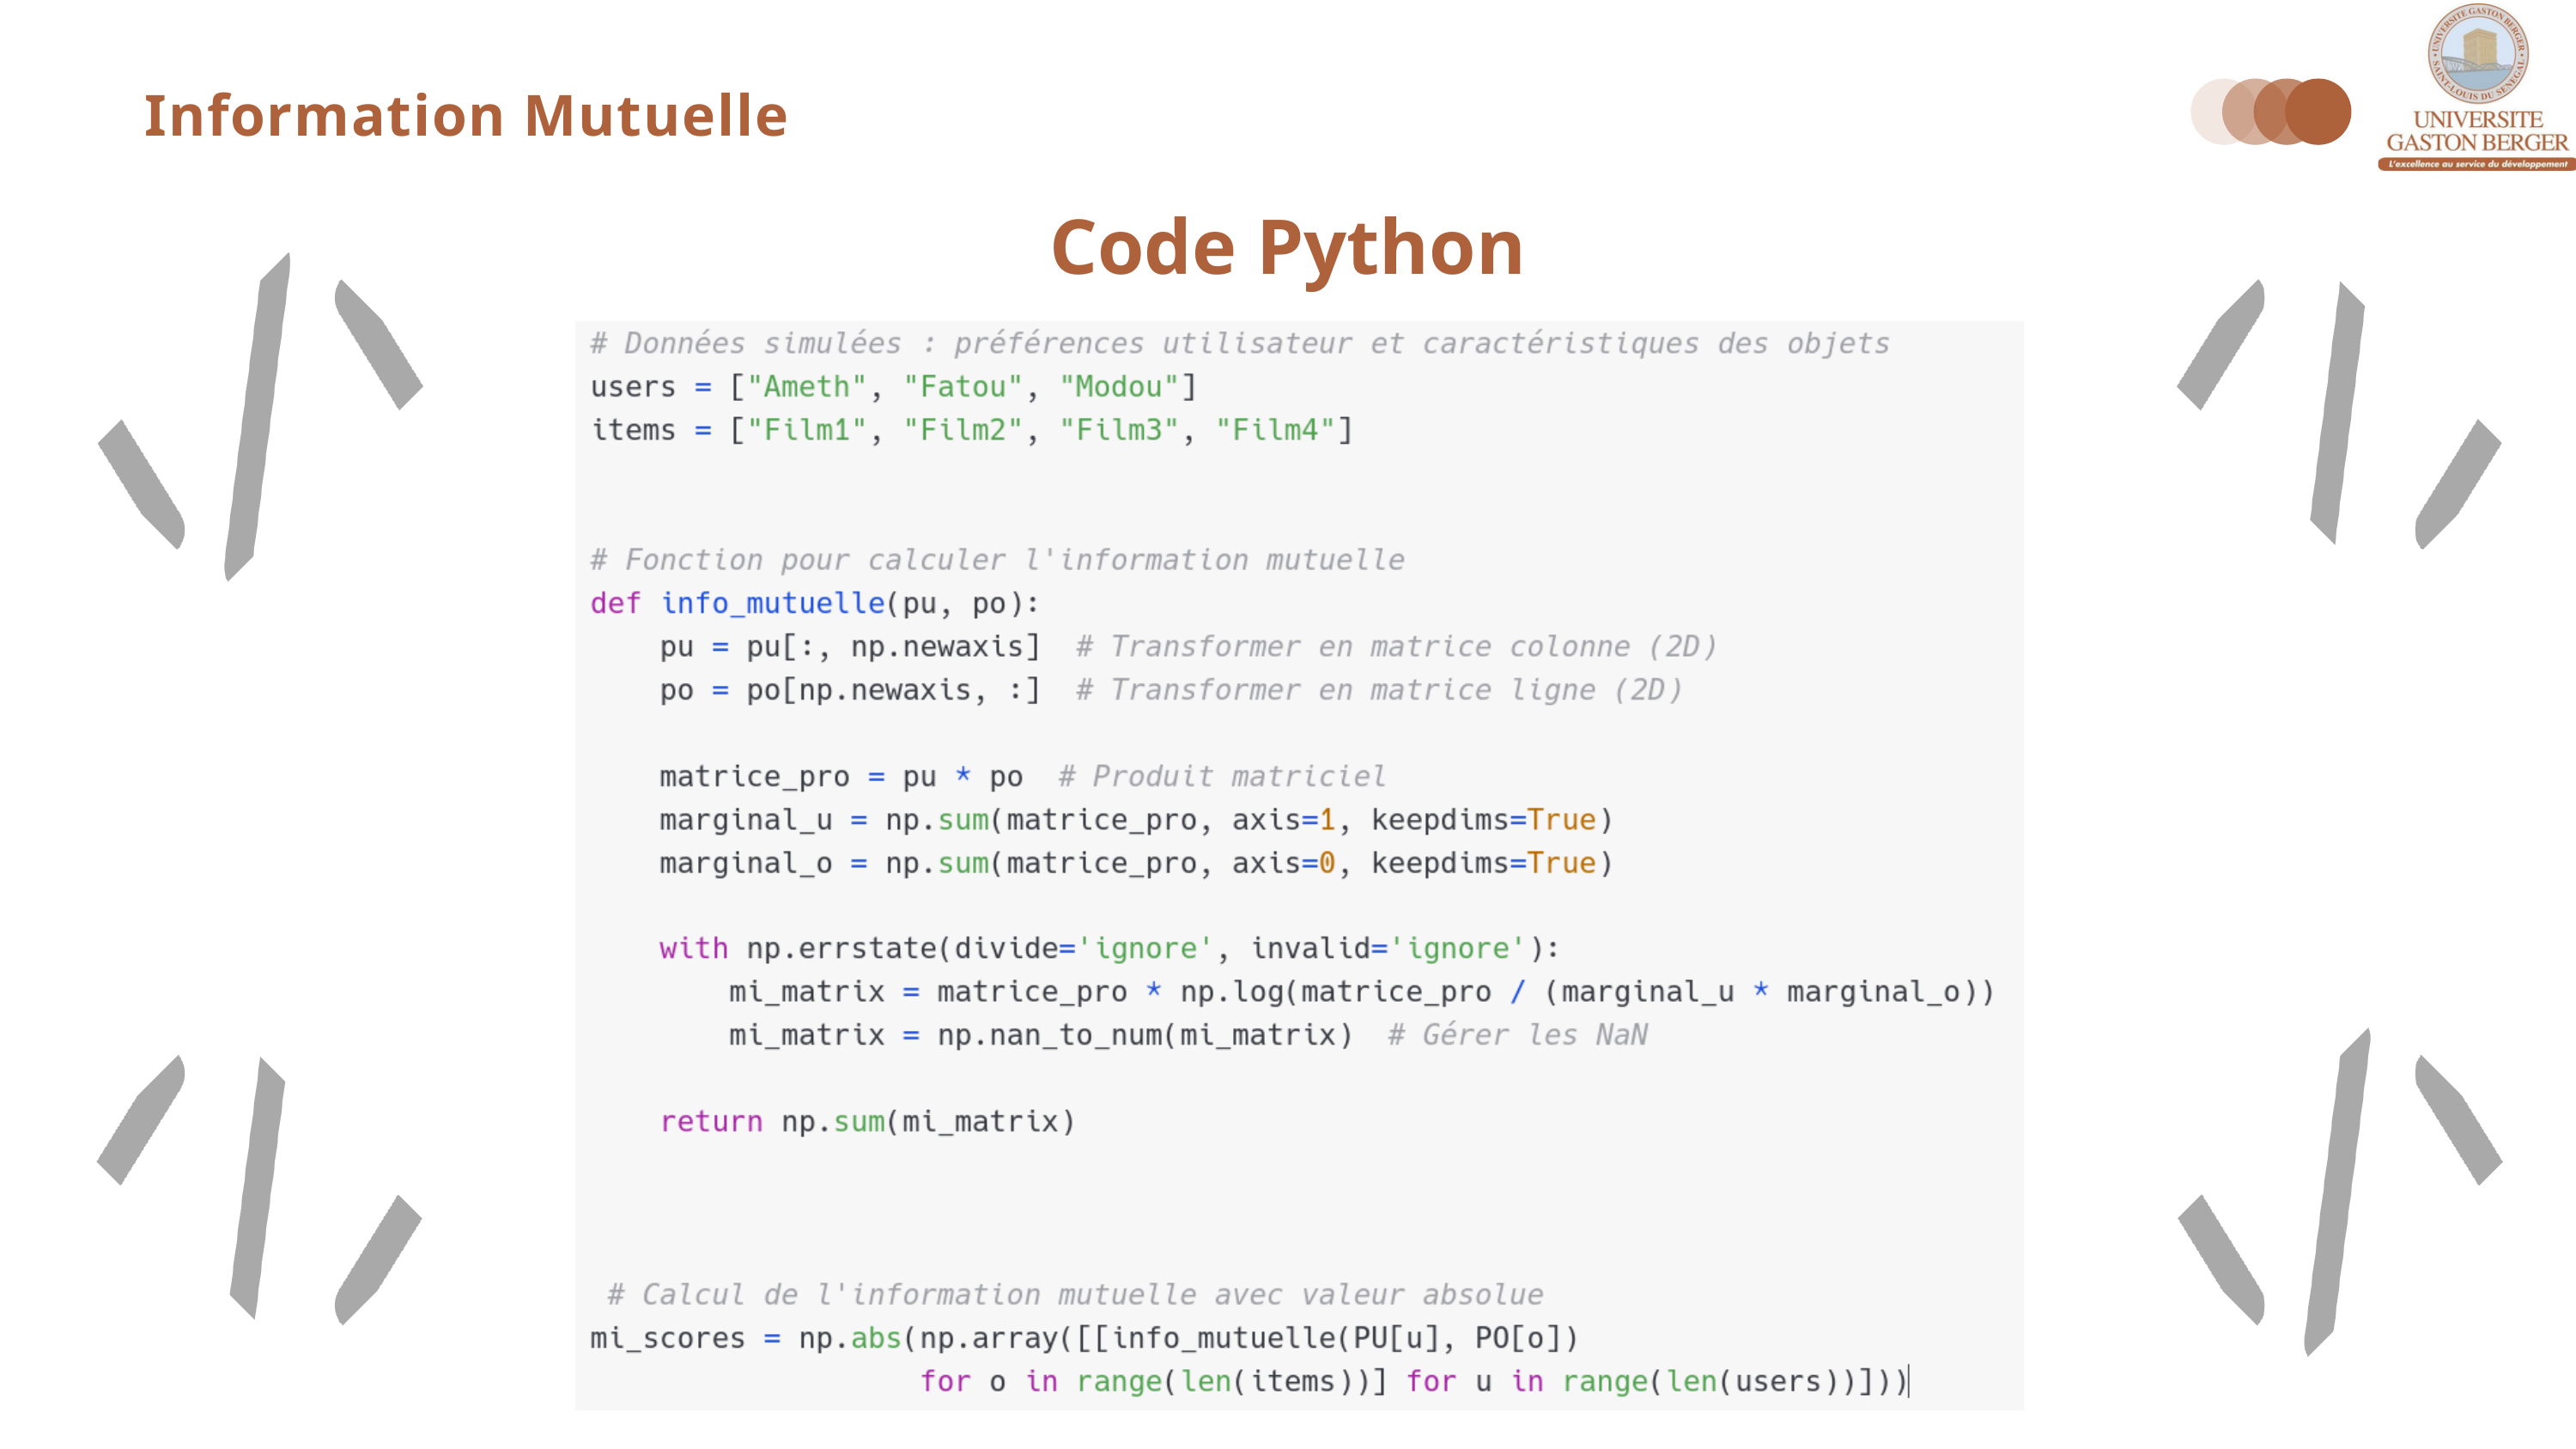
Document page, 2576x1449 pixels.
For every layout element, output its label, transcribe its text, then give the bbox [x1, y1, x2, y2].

text_box [2378, 3, 2576, 171]
text_box Code Python [620, 207, 1956, 290]
text_box [83, 239, 436, 591]
text_box Information Mutuelle [144, 67, 817, 148]
text_box [83, 1015, 436, 1367]
text_box [2164, 1015, 2516, 1367]
text_box [575, 321, 2025, 1410]
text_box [2190, 78, 2352, 145]
text_box [2164, 239, 2516, 591]
